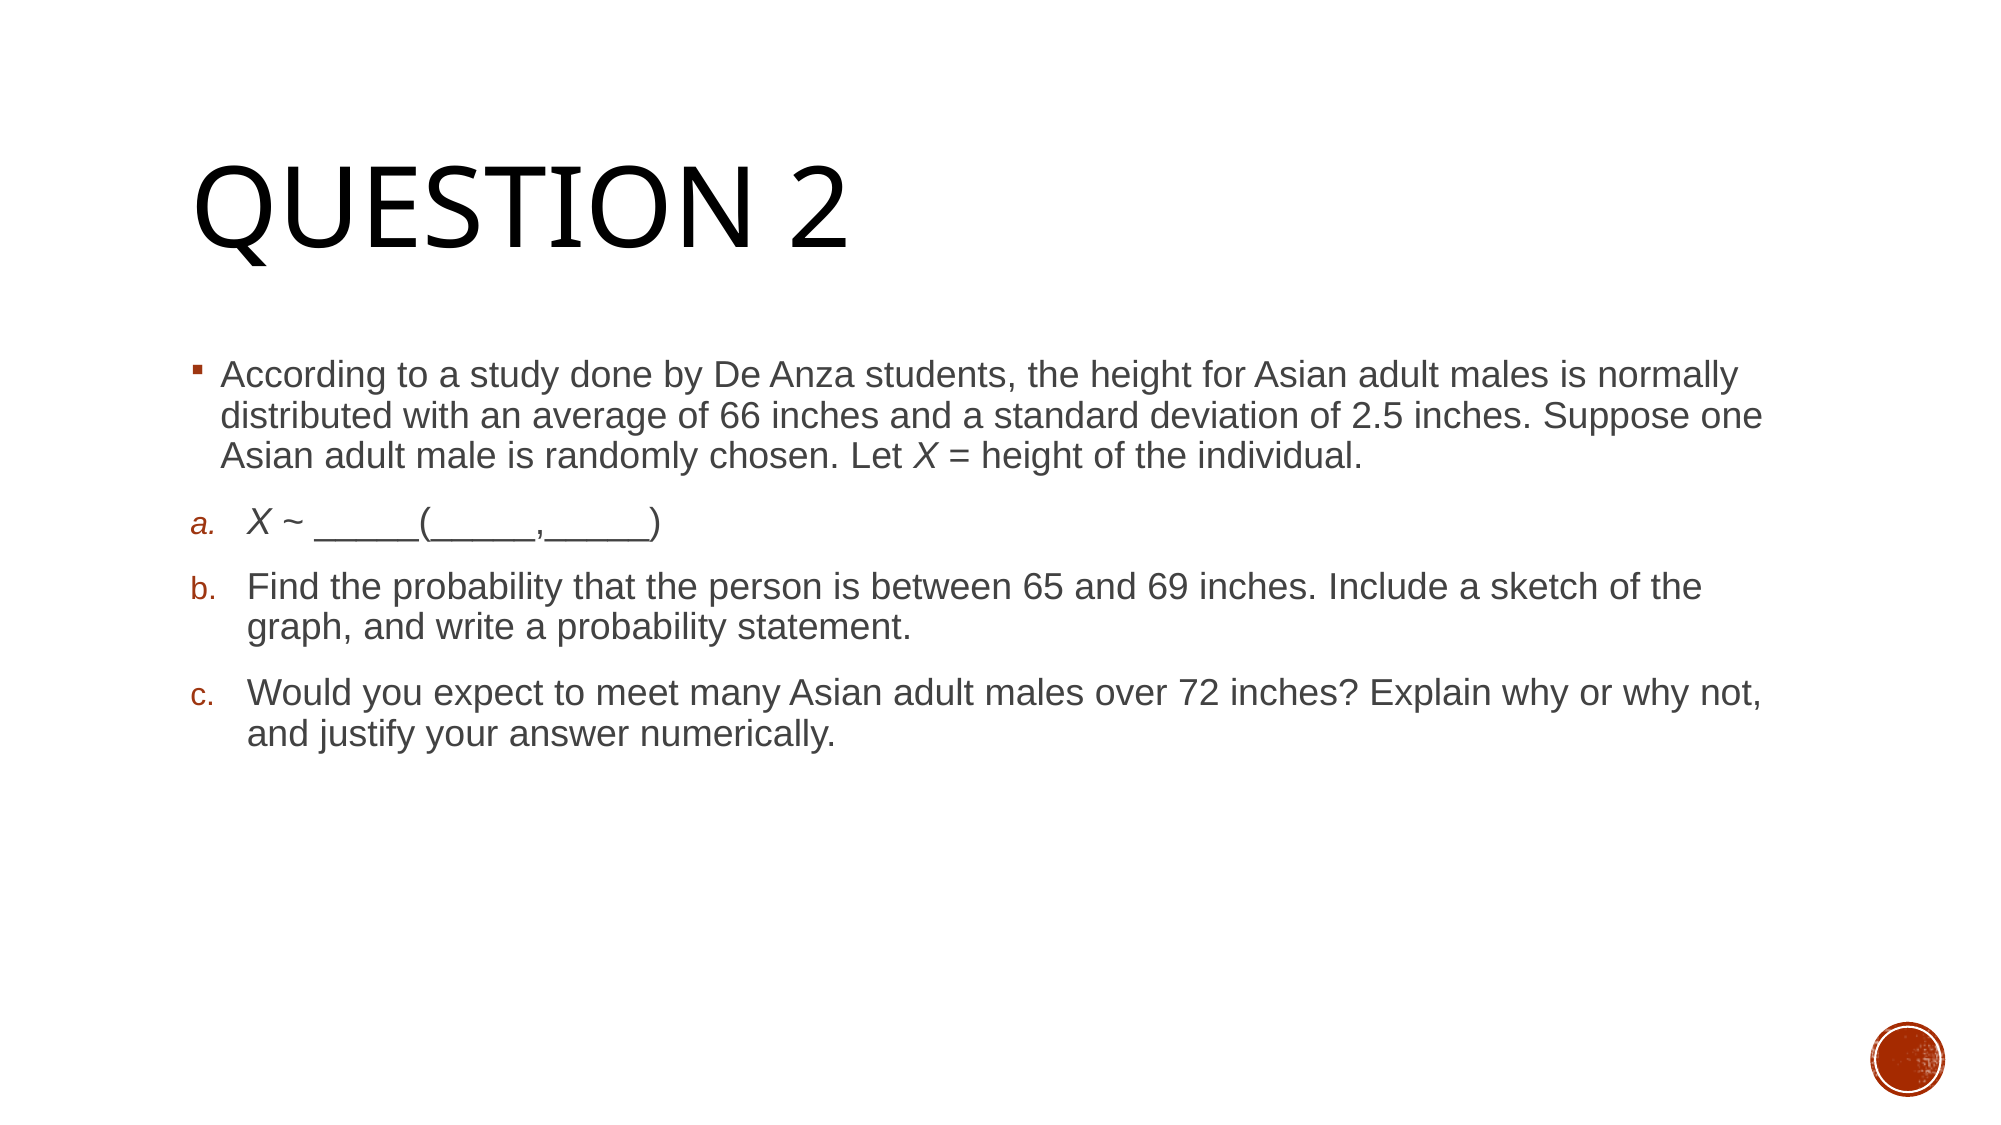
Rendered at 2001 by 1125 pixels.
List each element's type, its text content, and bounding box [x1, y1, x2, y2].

list According to a study done by De Anza students, the height for Asian adult males is normally distributed with an average of 66 inches and a standard deviation of 2.5 inches. Suppose one Asian adult male is randomly chosen. Let X = height of the individual. X ~ _____(_____,_____) Find the probability that the person is between 65 and 69 inches. Include a sketch of the graph, and write a probability statement. Would you expect to meet many Asian adult males over 72 inches? Explain why or why not, and justify your answer numerically. [175, 348, 1826, 1013]
title Question 2 [175, 79, 1826, 344]
